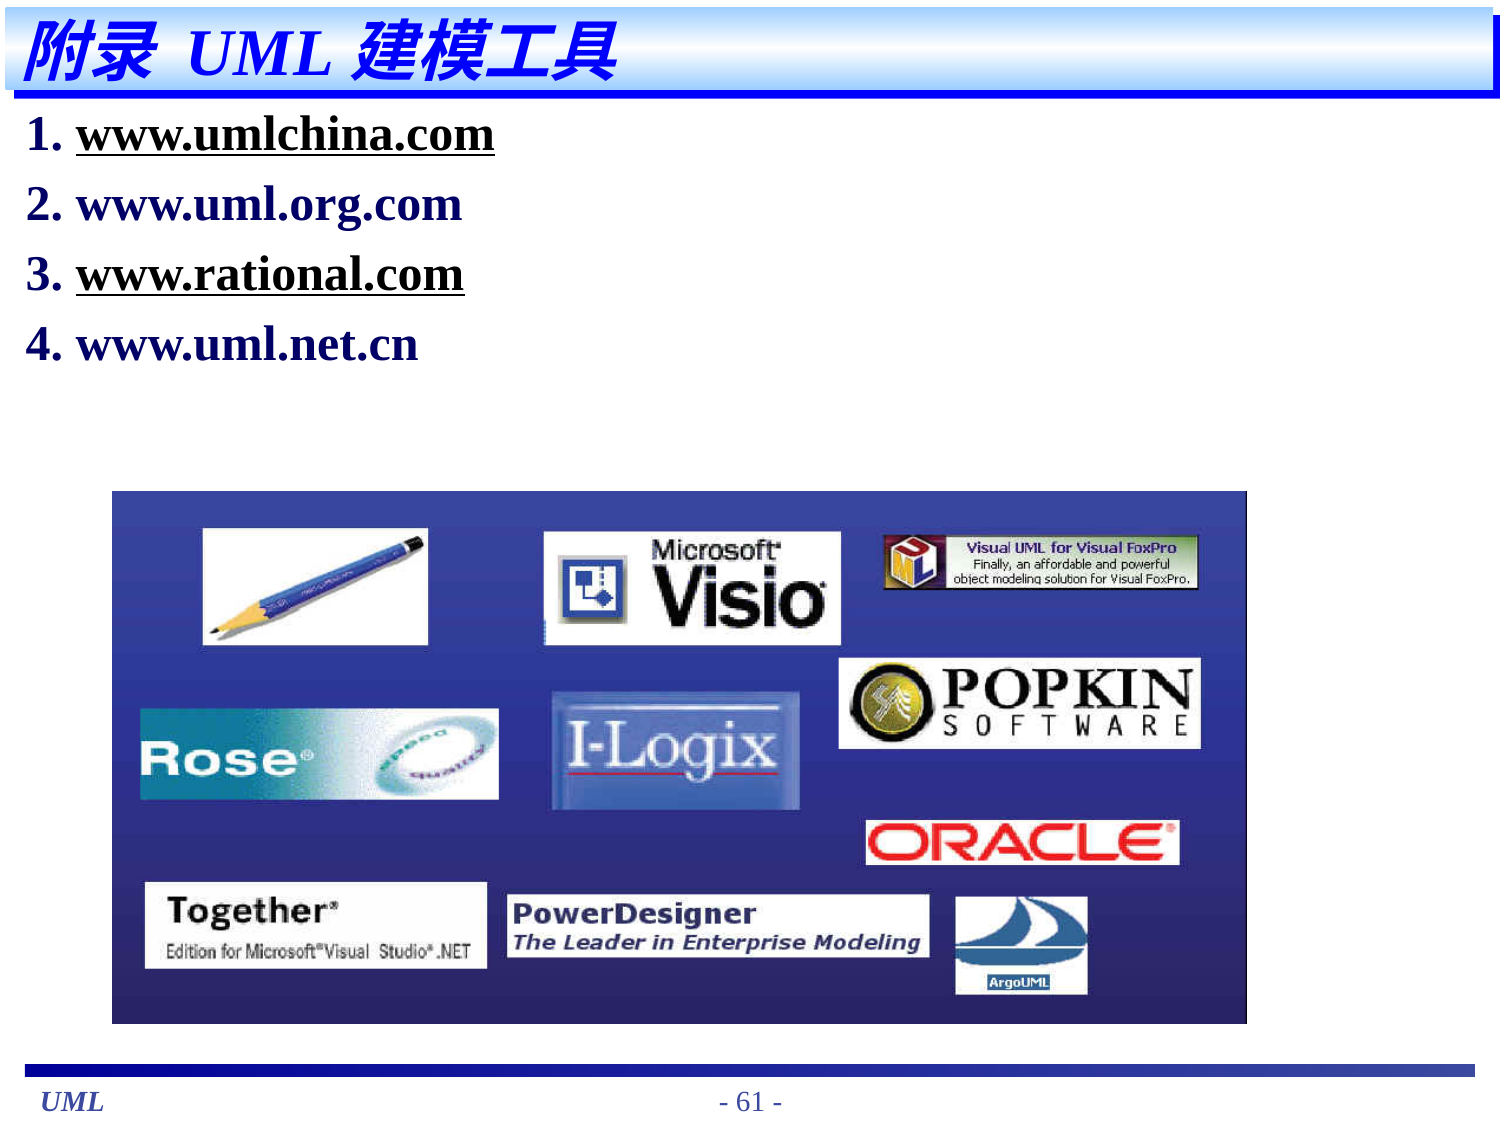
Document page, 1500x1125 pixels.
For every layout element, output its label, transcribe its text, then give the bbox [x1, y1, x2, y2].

list 1. www.umlchina.com 2. www.uml.org.com 3. www.rational.com 4. www.uml.net.cn [24, 99, 1425, 988]
title 附录 UML建模工具 [5, 7, 1494, 91]
picture [112, 491, 1247, 1024]
